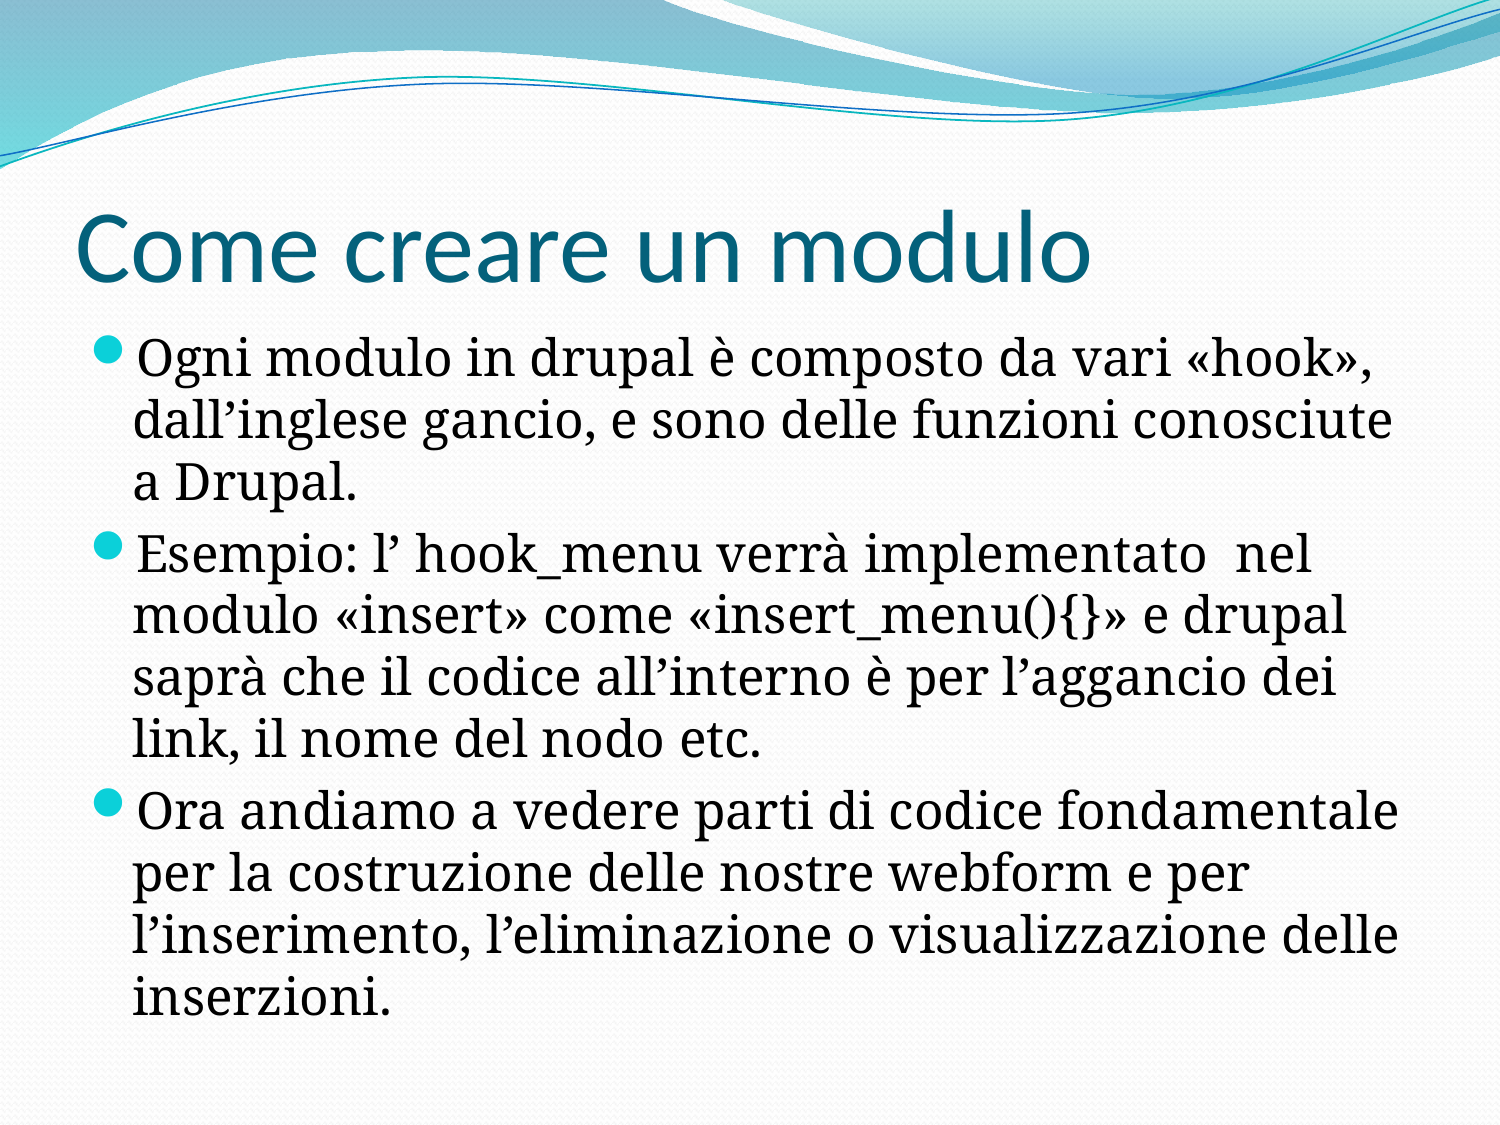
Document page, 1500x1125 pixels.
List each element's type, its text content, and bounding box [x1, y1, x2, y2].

title Come creare un modulo [75, 115, 1425, 303]
list Ogni modulo in drupal è composto da vari «hook», dall’inglese gancio, e sono delle funzioni conosciute a Drupal. Esempio: l’ hook_menu verrà implementato nel modulo «insert» come «insert_menu(){}» e drupal saprà che il codice all’interno è per l’aggancio dei link, il nome del nodo etc. Ora andiamo a vedere parti di codice fondamentale per la costruzione delle nostre webform e per l’inserimento, l’eliminazione o visualizzazione delle inserzioni. [75, 317, 1425, 1038]
